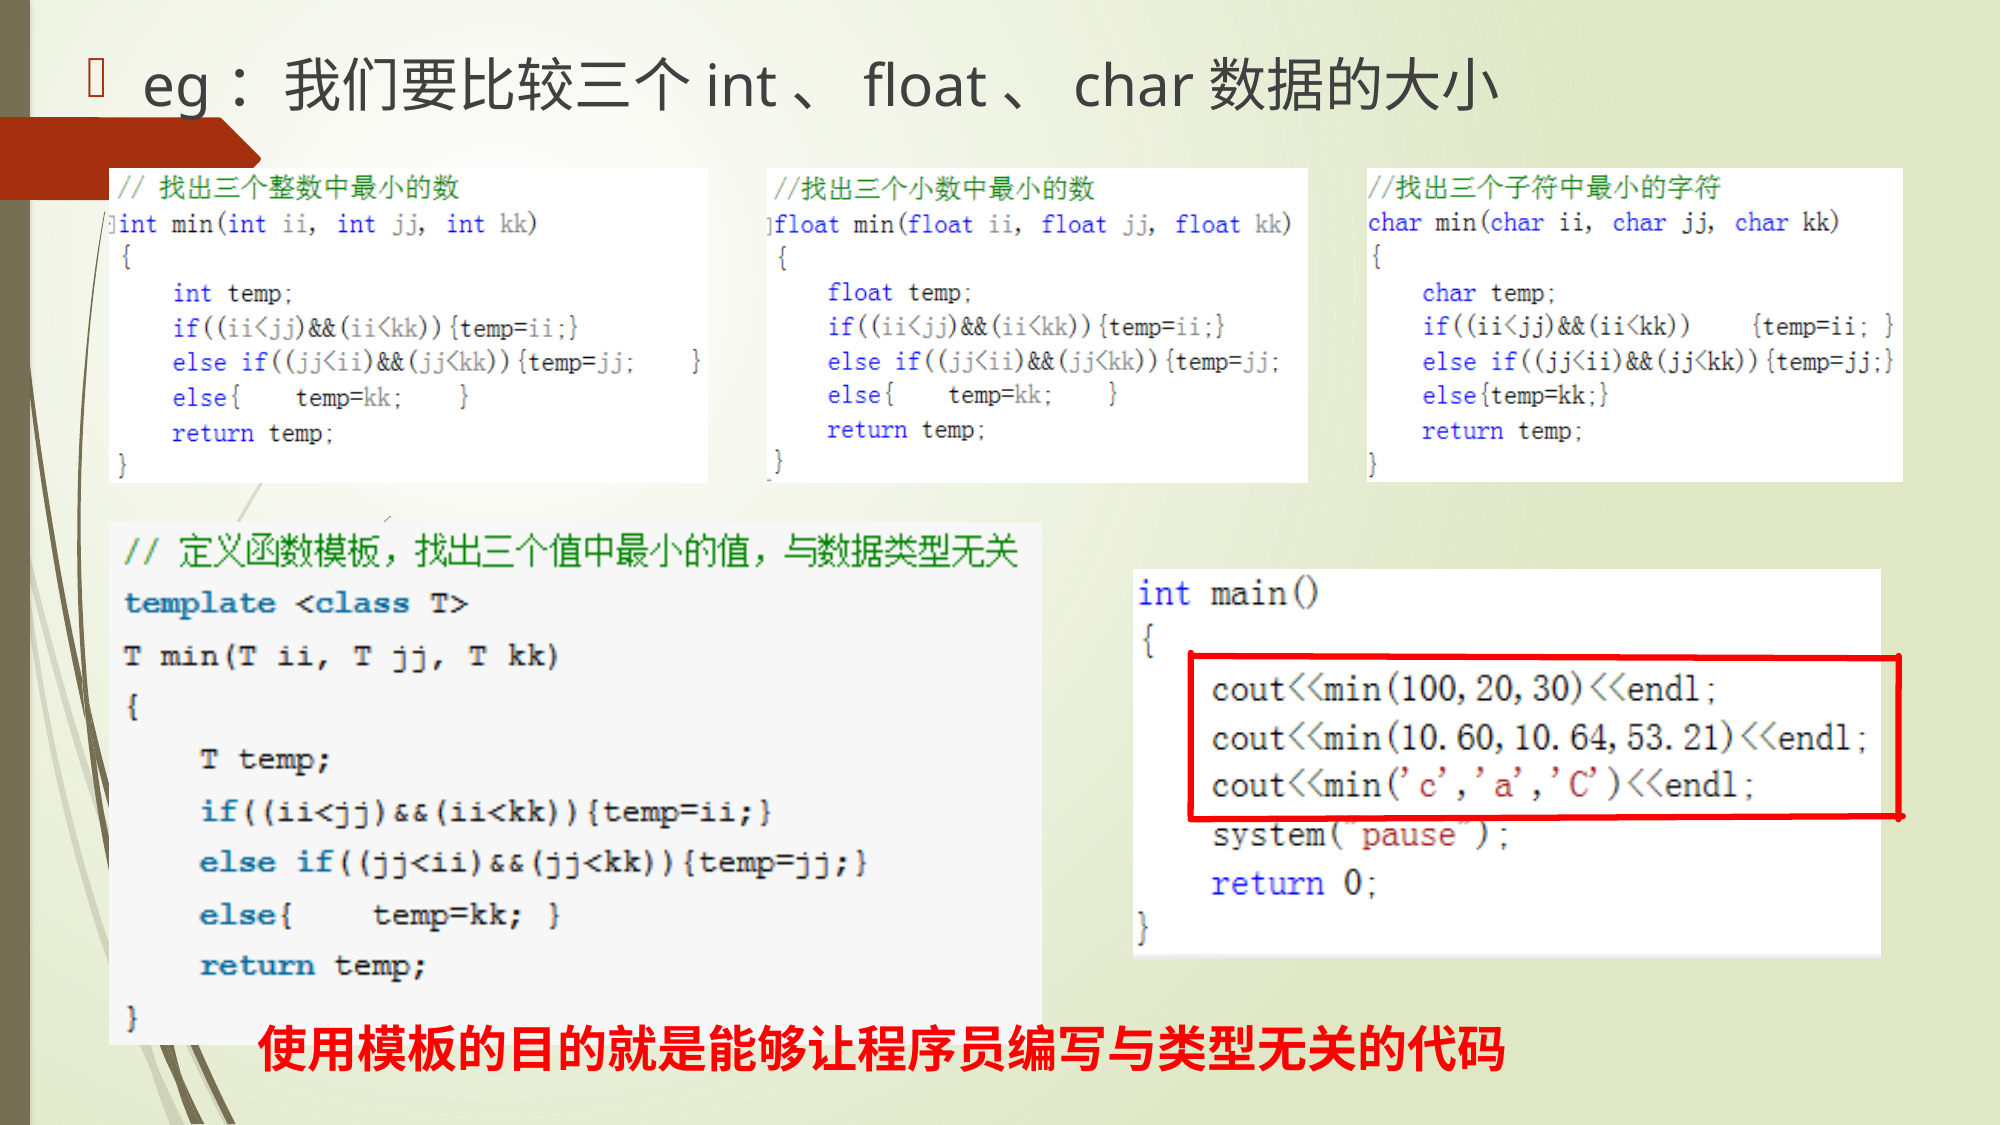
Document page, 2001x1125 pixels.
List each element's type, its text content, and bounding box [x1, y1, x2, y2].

picture [767, 167, 1308, 483]
picture [1191, 659, 1881, 815]
picture [1367, 167, 1904, 482]
text_box 使用模板的目的就是能够让程序员编写与类型无关的代码 [242, 1010, 1523, 1086]
list eg：我们要比较三个int、float、char数据的大小 [71, 40, 1722, 701]
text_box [1192, 815, 1894, 820]
picture [109, 522, 1042, 1046]
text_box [1191, 655, 1898, 659]
picture [1132, 569, 1881, 959]
picture [109, 167, 708, 484]
